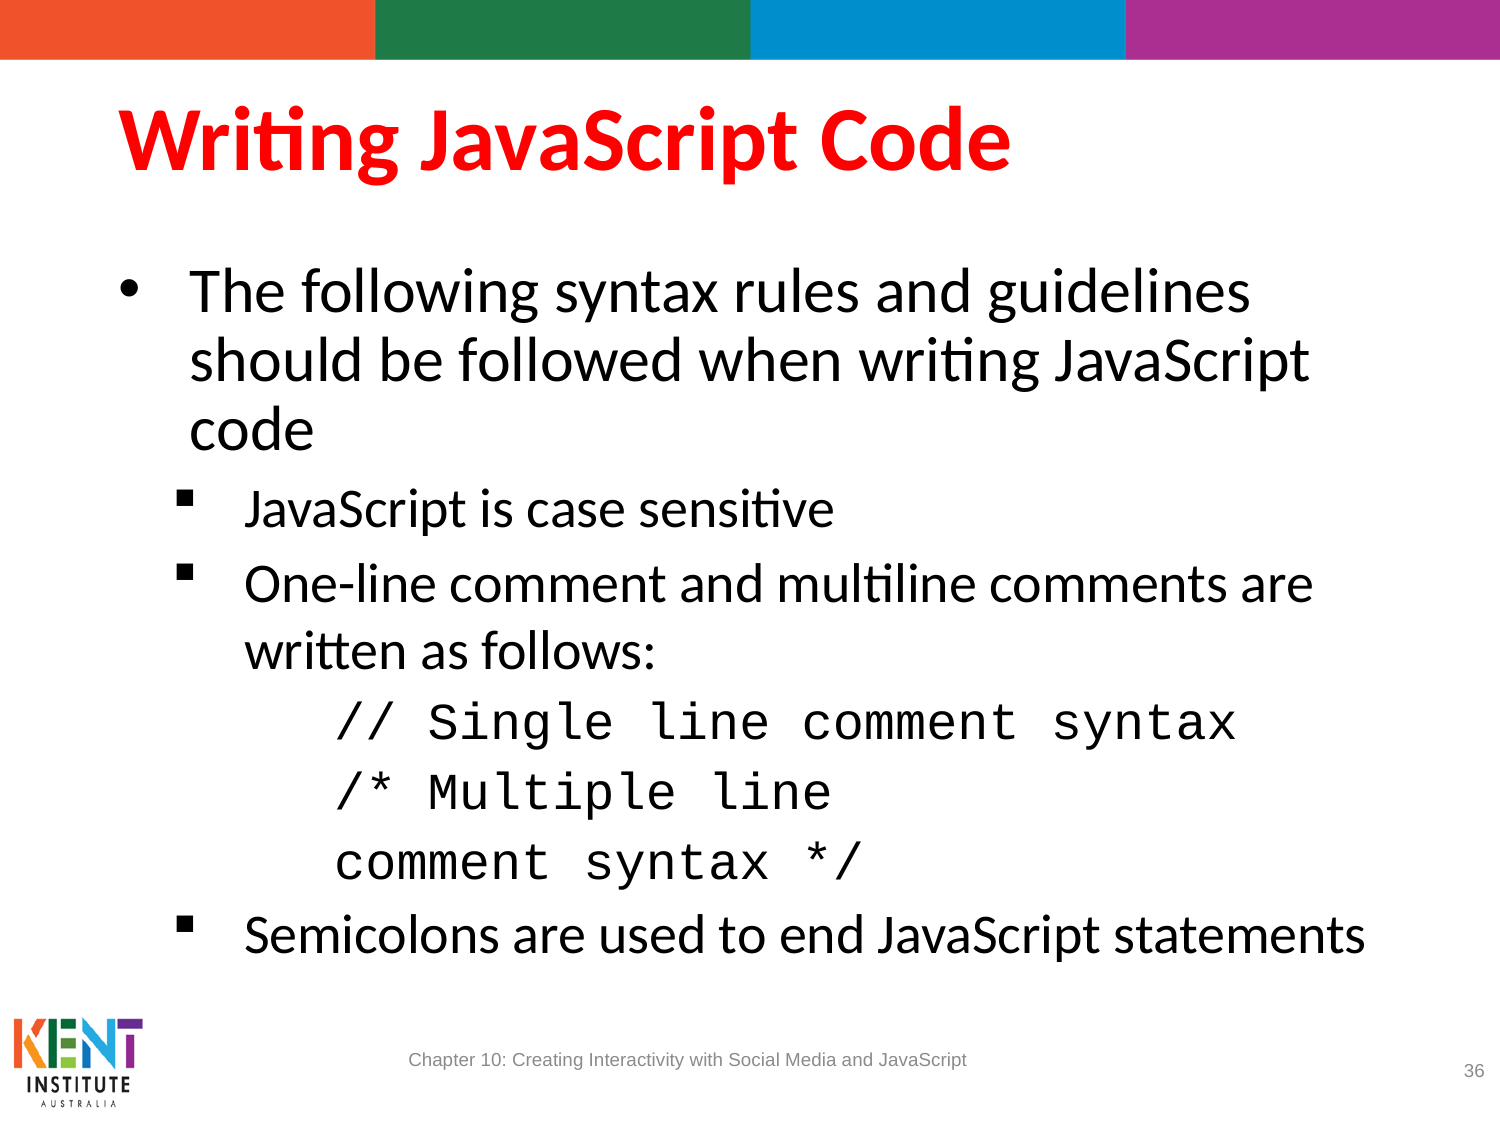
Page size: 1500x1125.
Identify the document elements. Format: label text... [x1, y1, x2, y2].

slide_number 36 [1425, 1040, 1500, 1100]
picture [1126, 0, 1500, 60]
picture [0, 1000, 156, 1040]
picture [0, 0, 750, 60]
footer Chapter 10: Creating Interactivity with Social Media and JavaScript [0, 1040, 1375, 1100]
list The following syntax rules and guidelines should be followed when writing JavaScript code JavaScript is case sensitive One-line comment and multiline comments are written as follows: // Single line comment syntax /* Multiple line comment syntax */ Semicolons are used to end JavaScript statements [103, 249, 1397, 1001]
picture [0, 1100, 156, 1125]
title Writing JavaScript Code [103, 68, 1397, 213]
